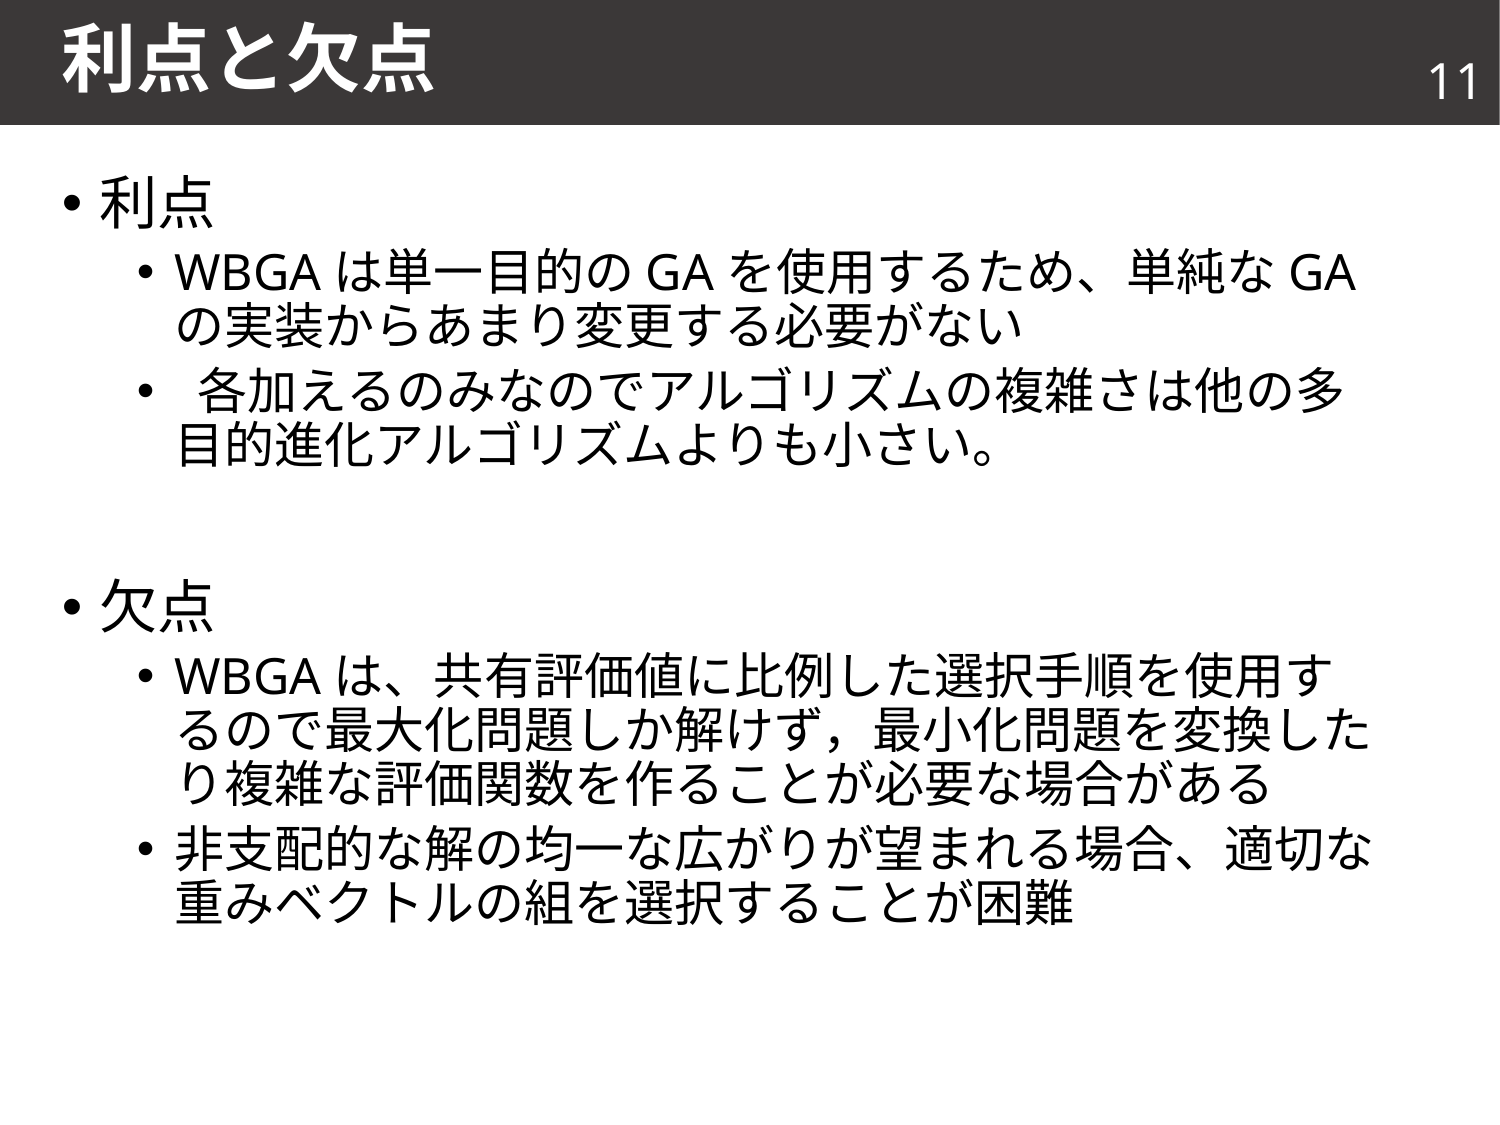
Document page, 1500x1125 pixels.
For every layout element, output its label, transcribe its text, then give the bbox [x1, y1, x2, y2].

title 利点と欠点 [46, 0, 1294, 125]
slide_number 11 [1161, 53, 1499, 114]
